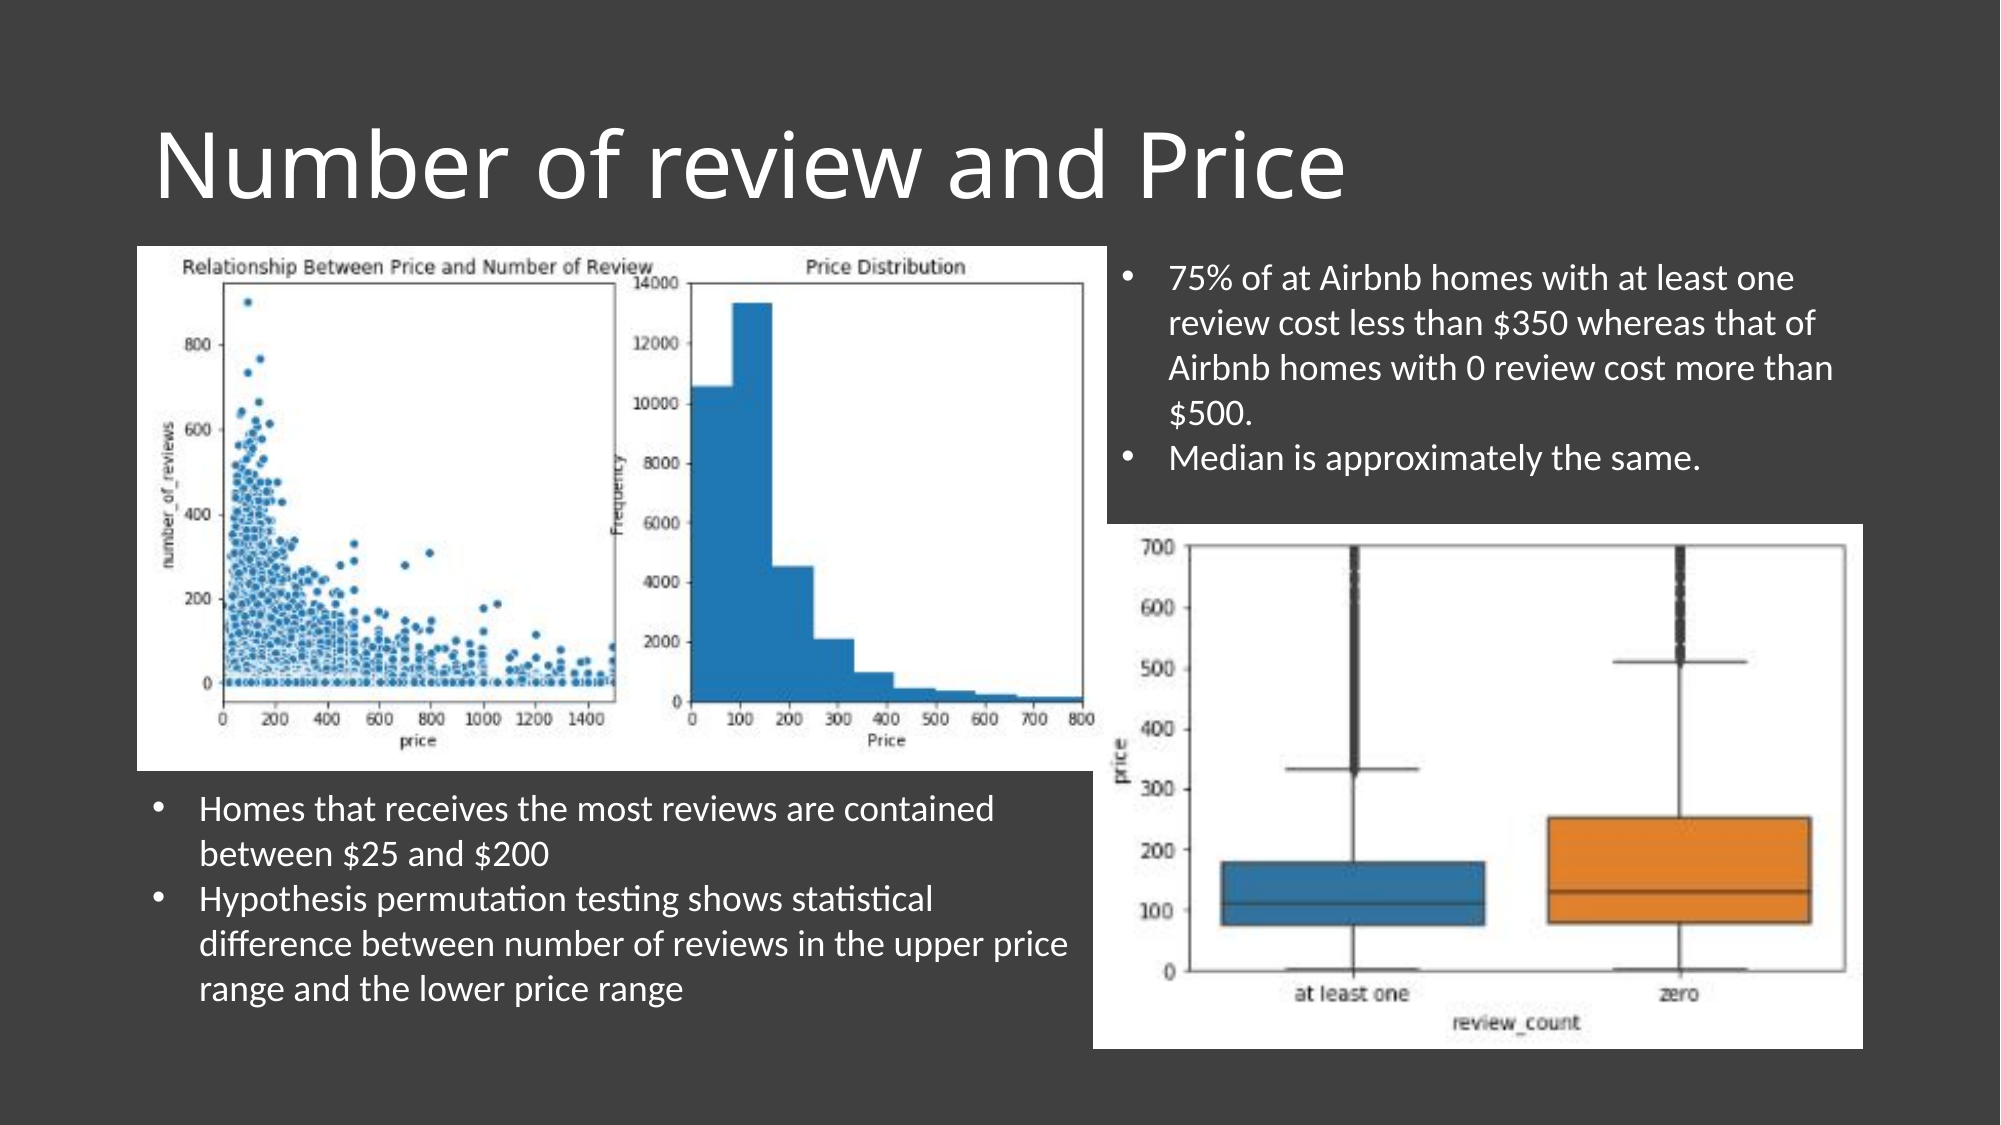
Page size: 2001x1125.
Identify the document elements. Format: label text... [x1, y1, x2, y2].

text_box 75% of at Airbnb homes with at least one review cost less than $350 whereas that of Airbnb homes with 0 review cost more than $500. Median is approximately the same. [1107, 246, 1863, 486]
picture [137, 245, 1863, 1050]
title Number of review and Price [137, 59, 1863, 246]
text_box Homes that receives the most reviews are contained between $25 and $200 Hypothesis permutation testing shows statistical difference between number of reviews in the upper price range and the lower price range [137, 776, 1093, 1017]
